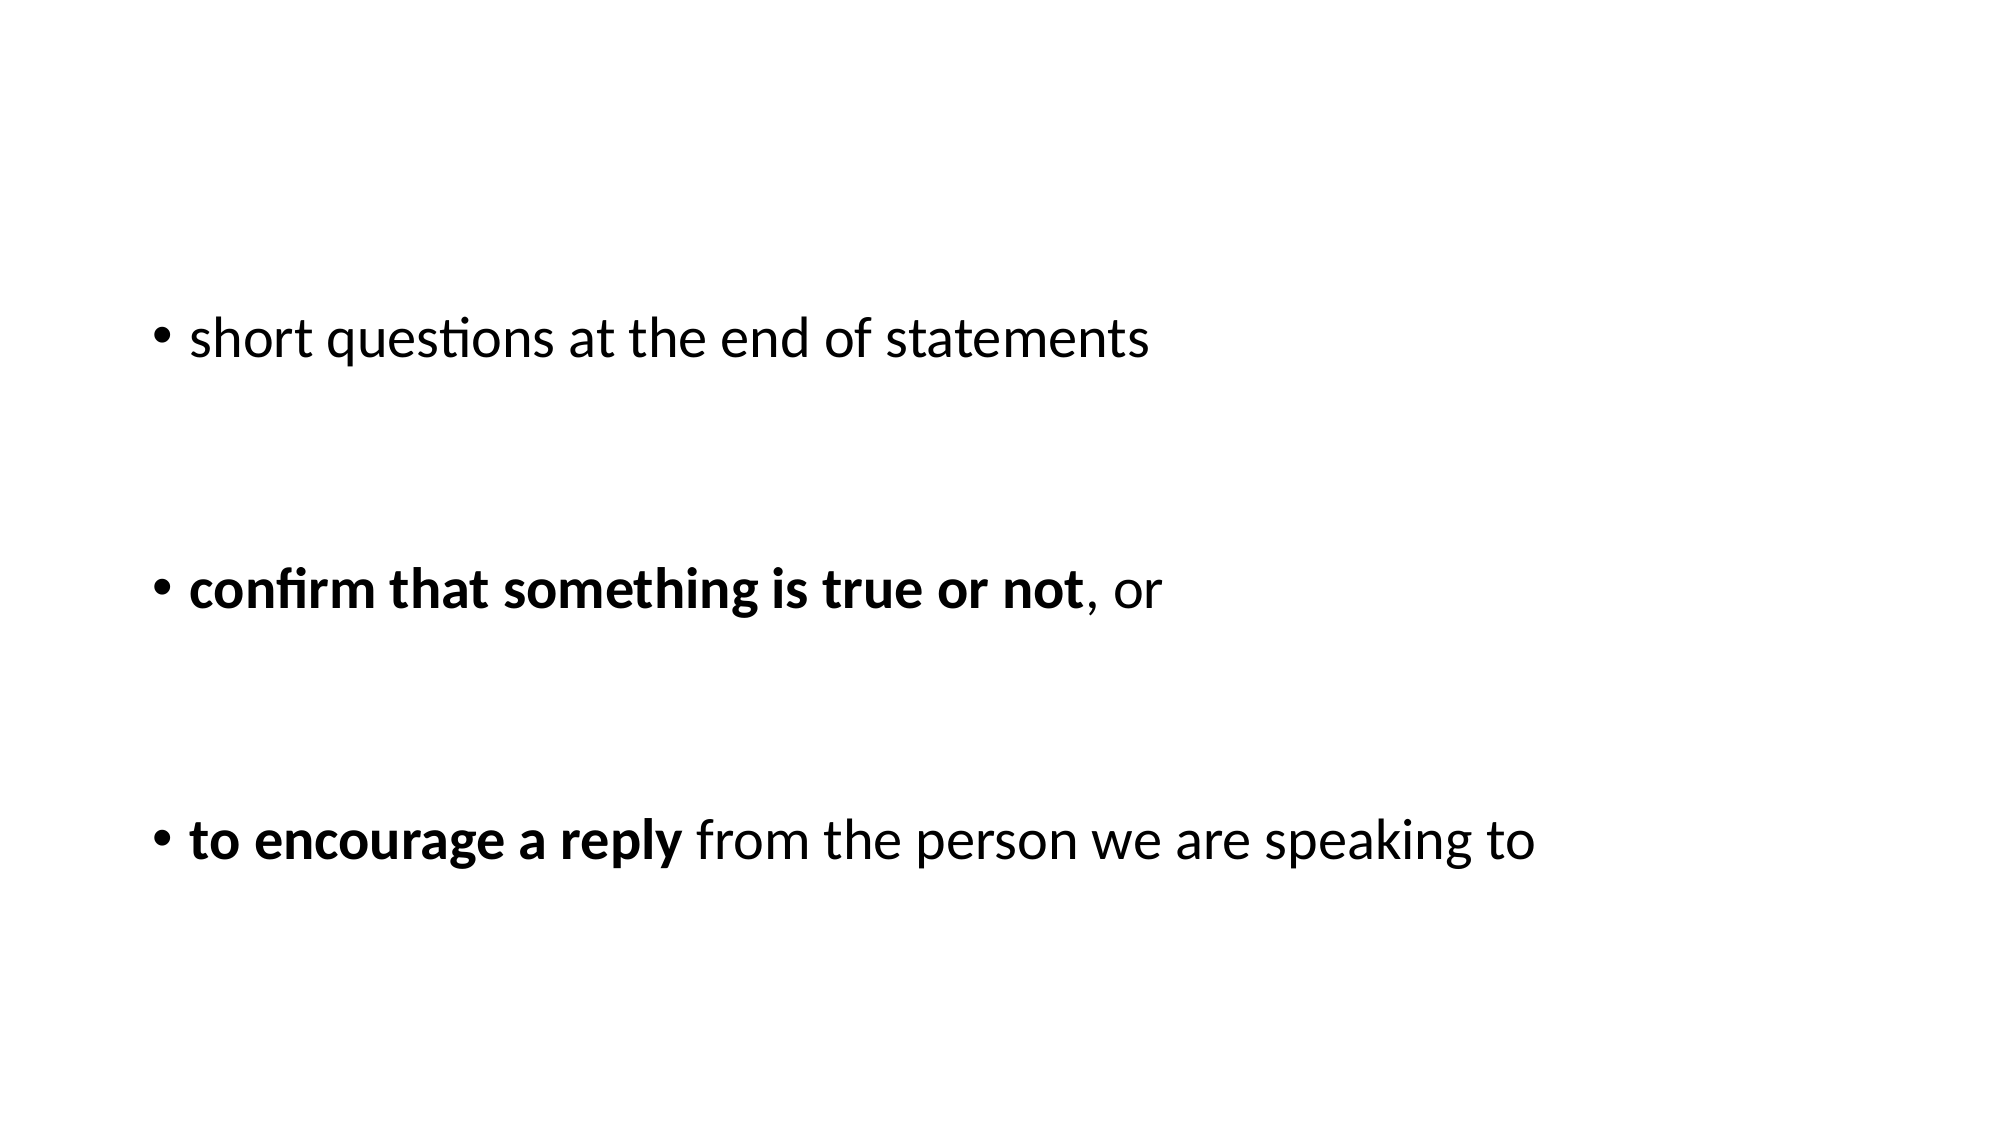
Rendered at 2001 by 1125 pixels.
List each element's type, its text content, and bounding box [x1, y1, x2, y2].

list short questions at the end of statements confirm that something is true or not, or to encourage a reply from the person we are speaking to [137, 299, 1863, 1014]
